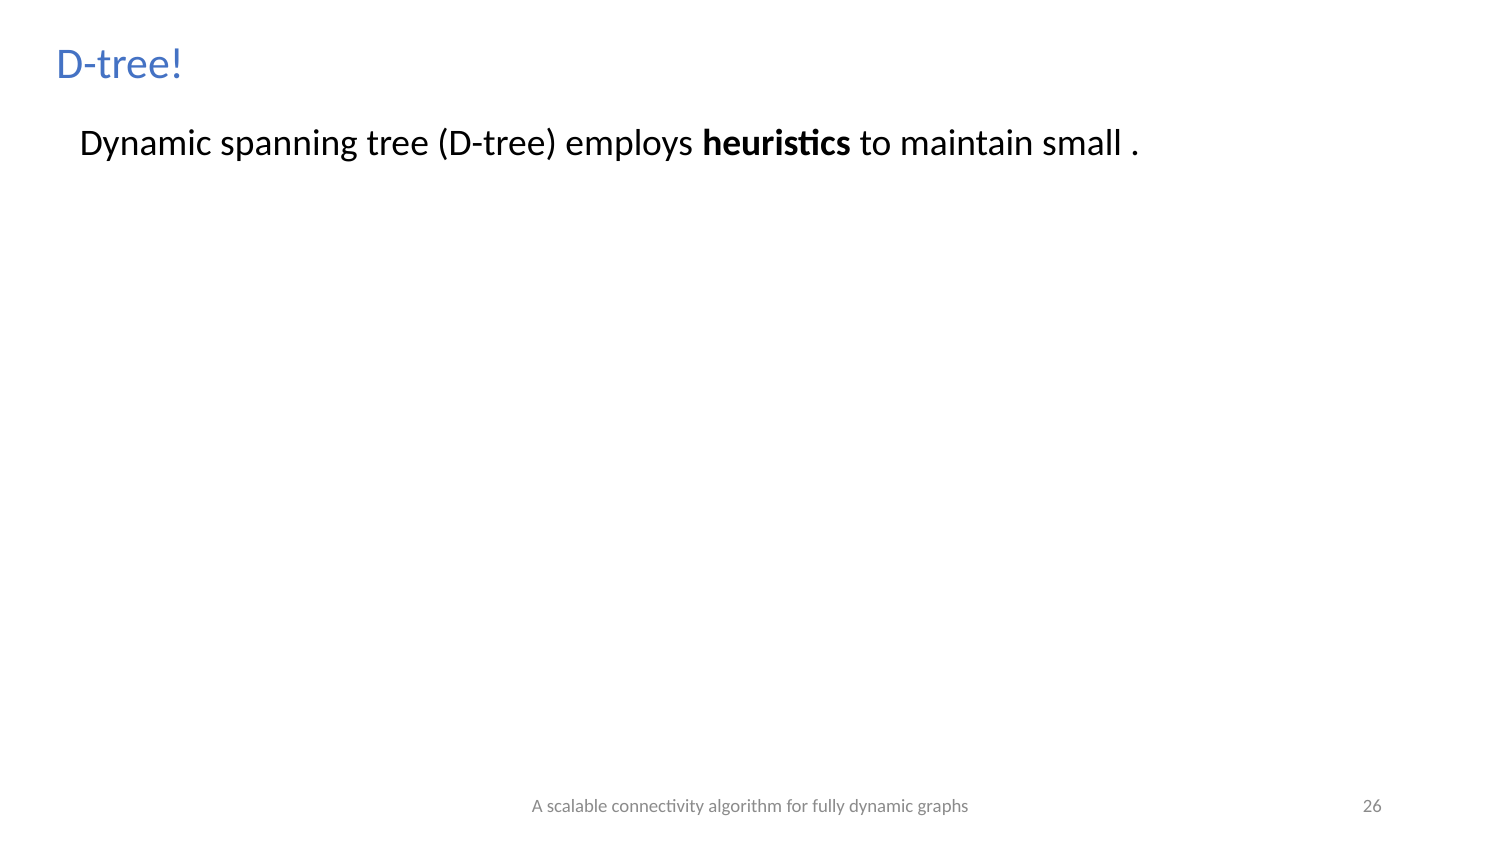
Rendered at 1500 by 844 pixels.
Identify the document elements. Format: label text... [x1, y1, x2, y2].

slide_number 26 [1059, 782, 1397, 827]
footer A scalable connectivity algorithm for fully dynamic graphs [496, 782, 1004, 827]
text_box D-tree! [41, 26, 200, 95]
